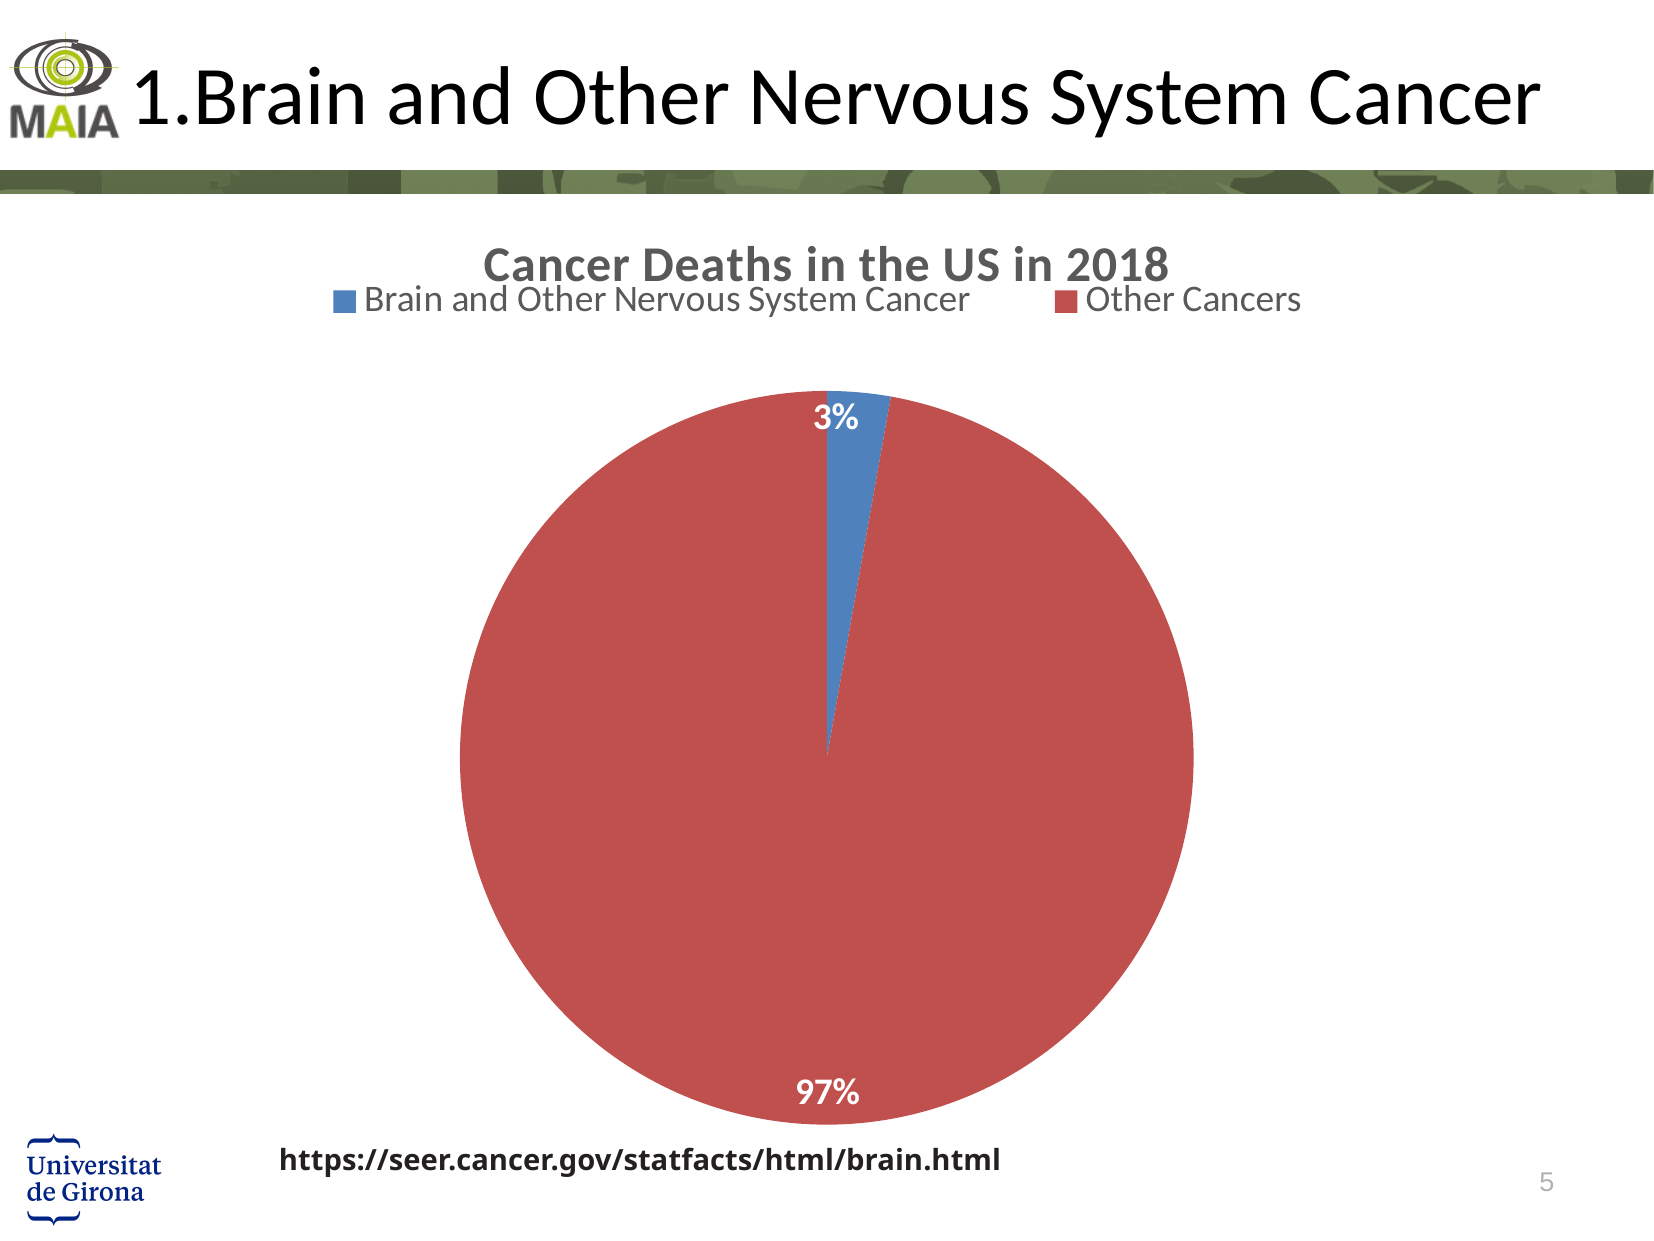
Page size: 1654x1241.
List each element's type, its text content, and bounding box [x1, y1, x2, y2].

slide_number 5 [1254, 1151, 1571, 1216]
chart [82, 201, 1572, 1144]
picture [8, 31, 92, 144]
text_box https://seer.cancer.gov/statfacts/html/brain.html [264, 1152, 1254, 1239]
title 1.Brain and Other Nervous System Cancer [92, 29, 1582, 153]
